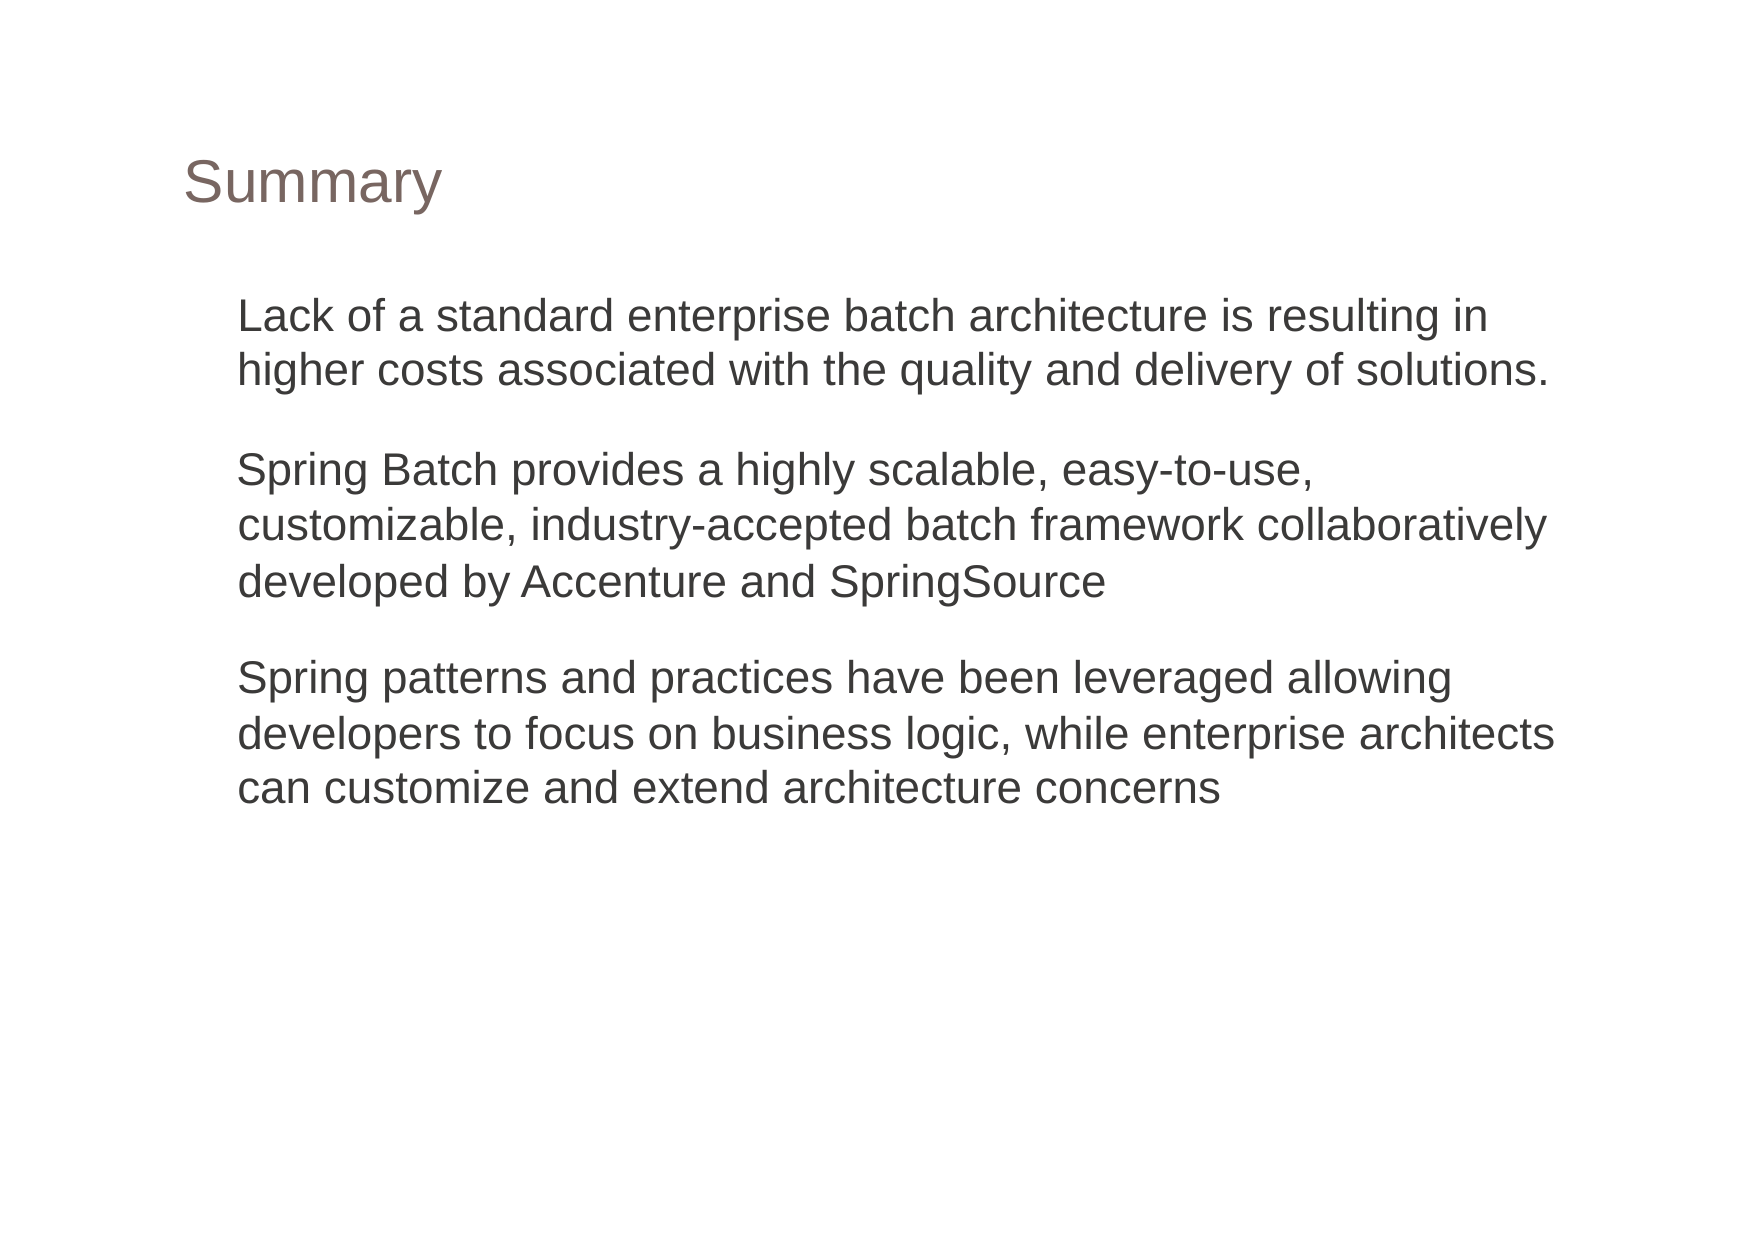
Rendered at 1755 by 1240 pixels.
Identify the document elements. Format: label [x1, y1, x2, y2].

text_box [0, 0, 1755, 1238]
